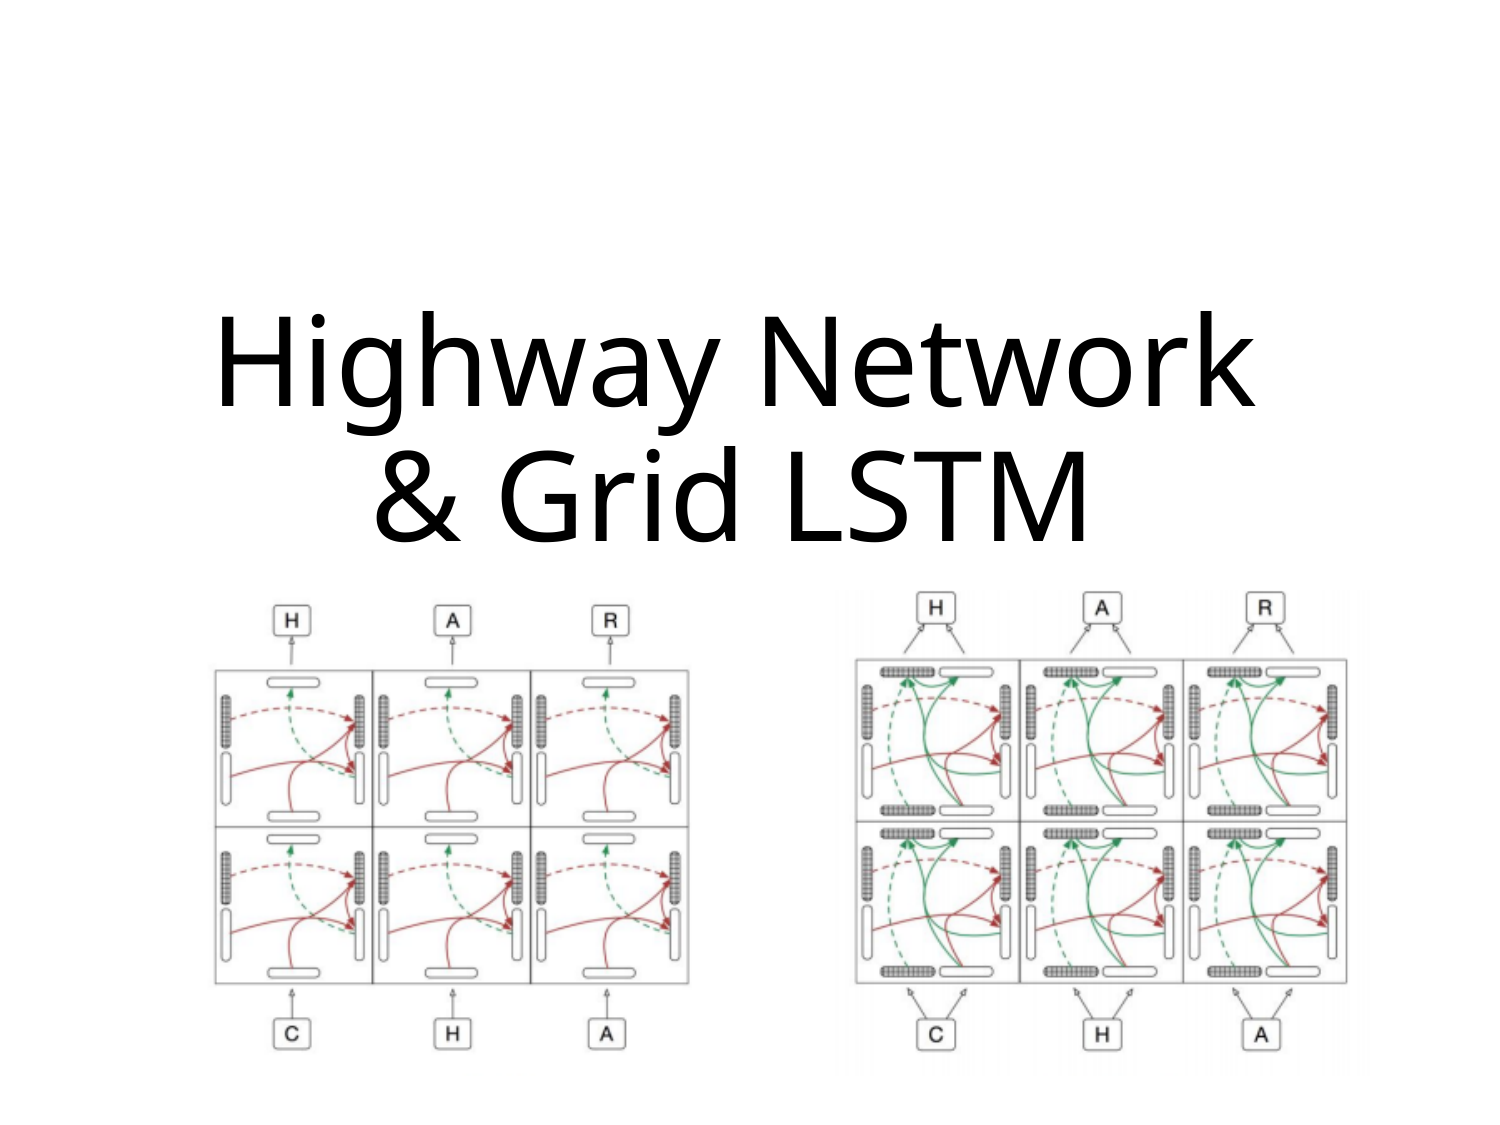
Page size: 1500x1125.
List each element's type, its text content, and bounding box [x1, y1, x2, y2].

title Highway Network & Grid LSTM [112, 184, 1388, 576]
picture [187, 590, 1371, 1076]
